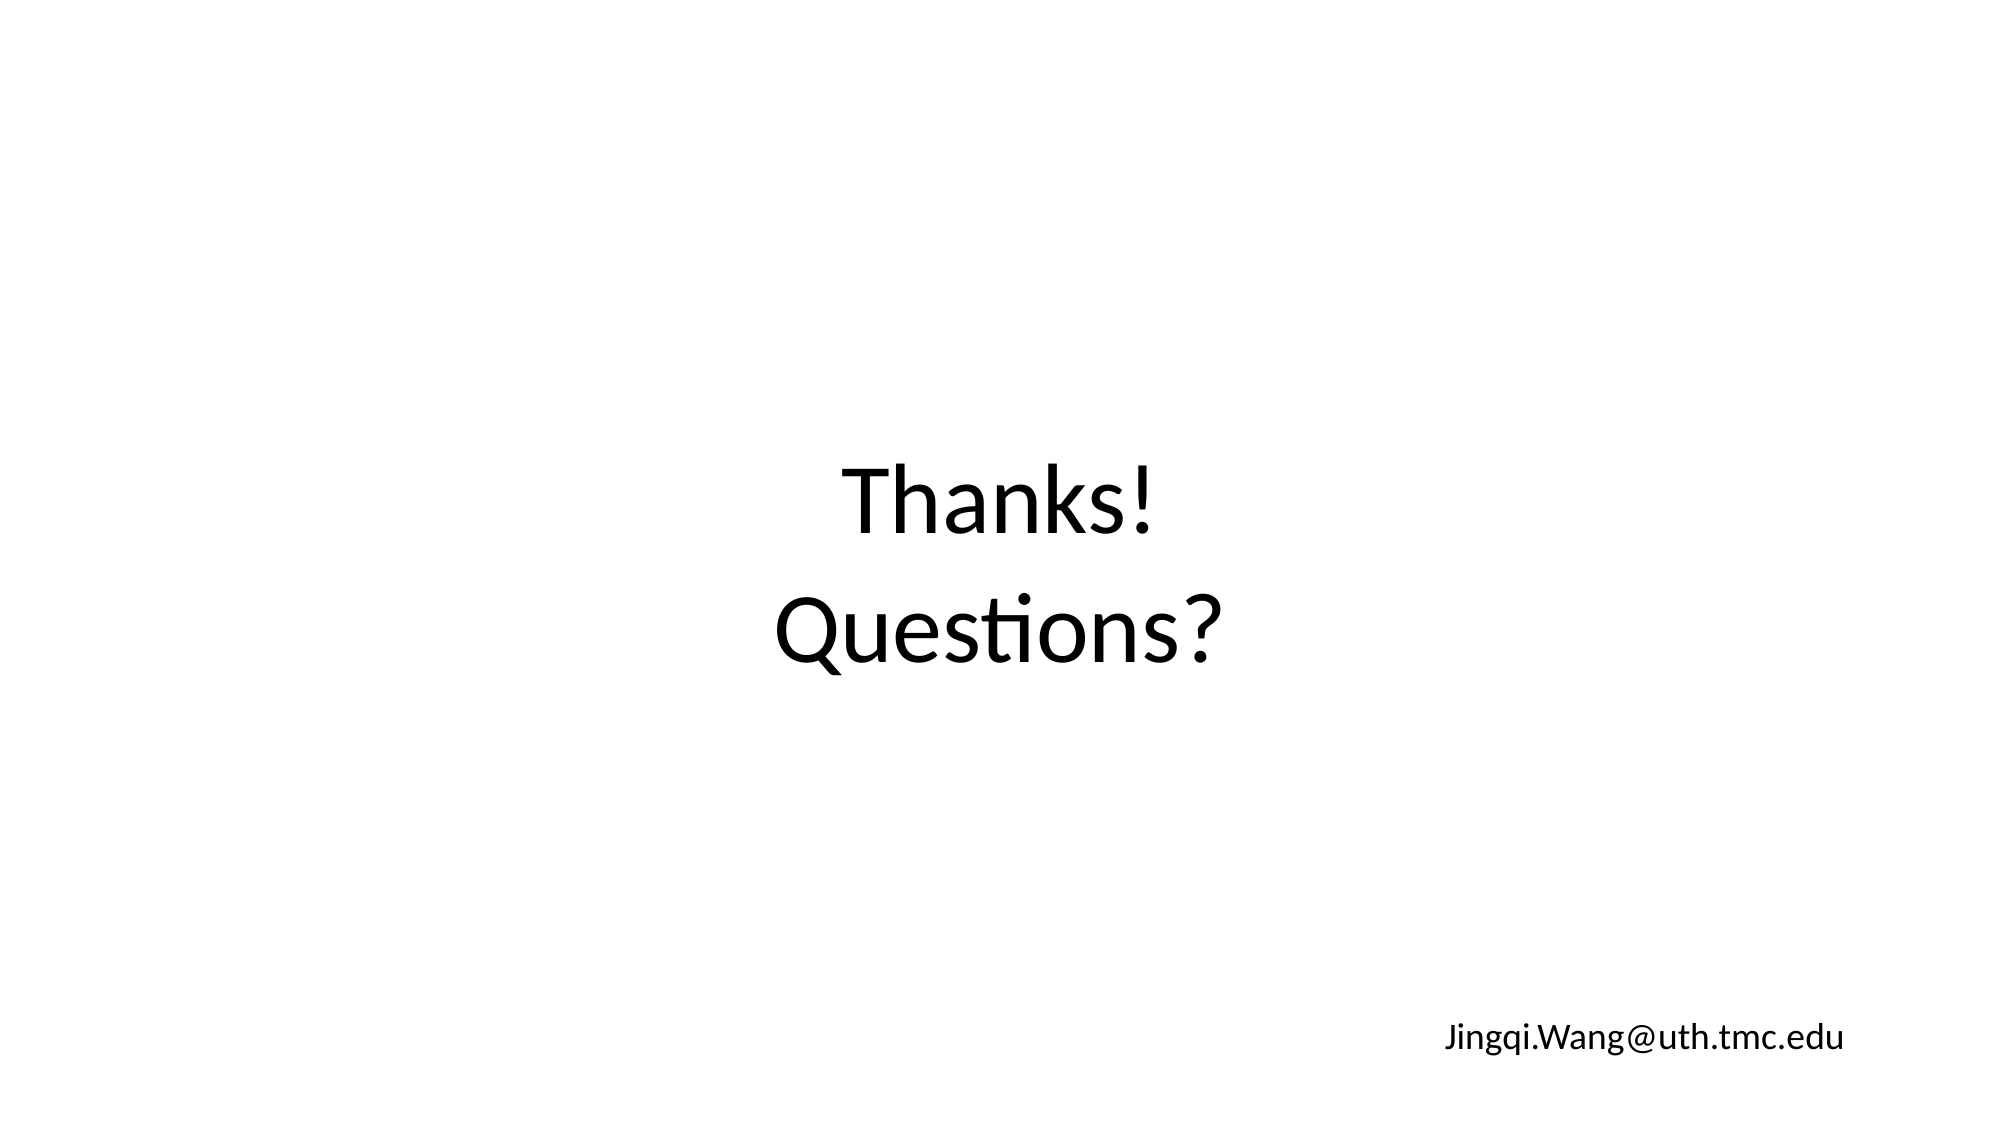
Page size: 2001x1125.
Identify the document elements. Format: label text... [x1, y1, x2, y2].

text_box Jingqi.Wang@uth.tmc.edu [1429, 1004, 1860, 1065]
list Thanks! Questions? [137, 299, 1863, 1014]
